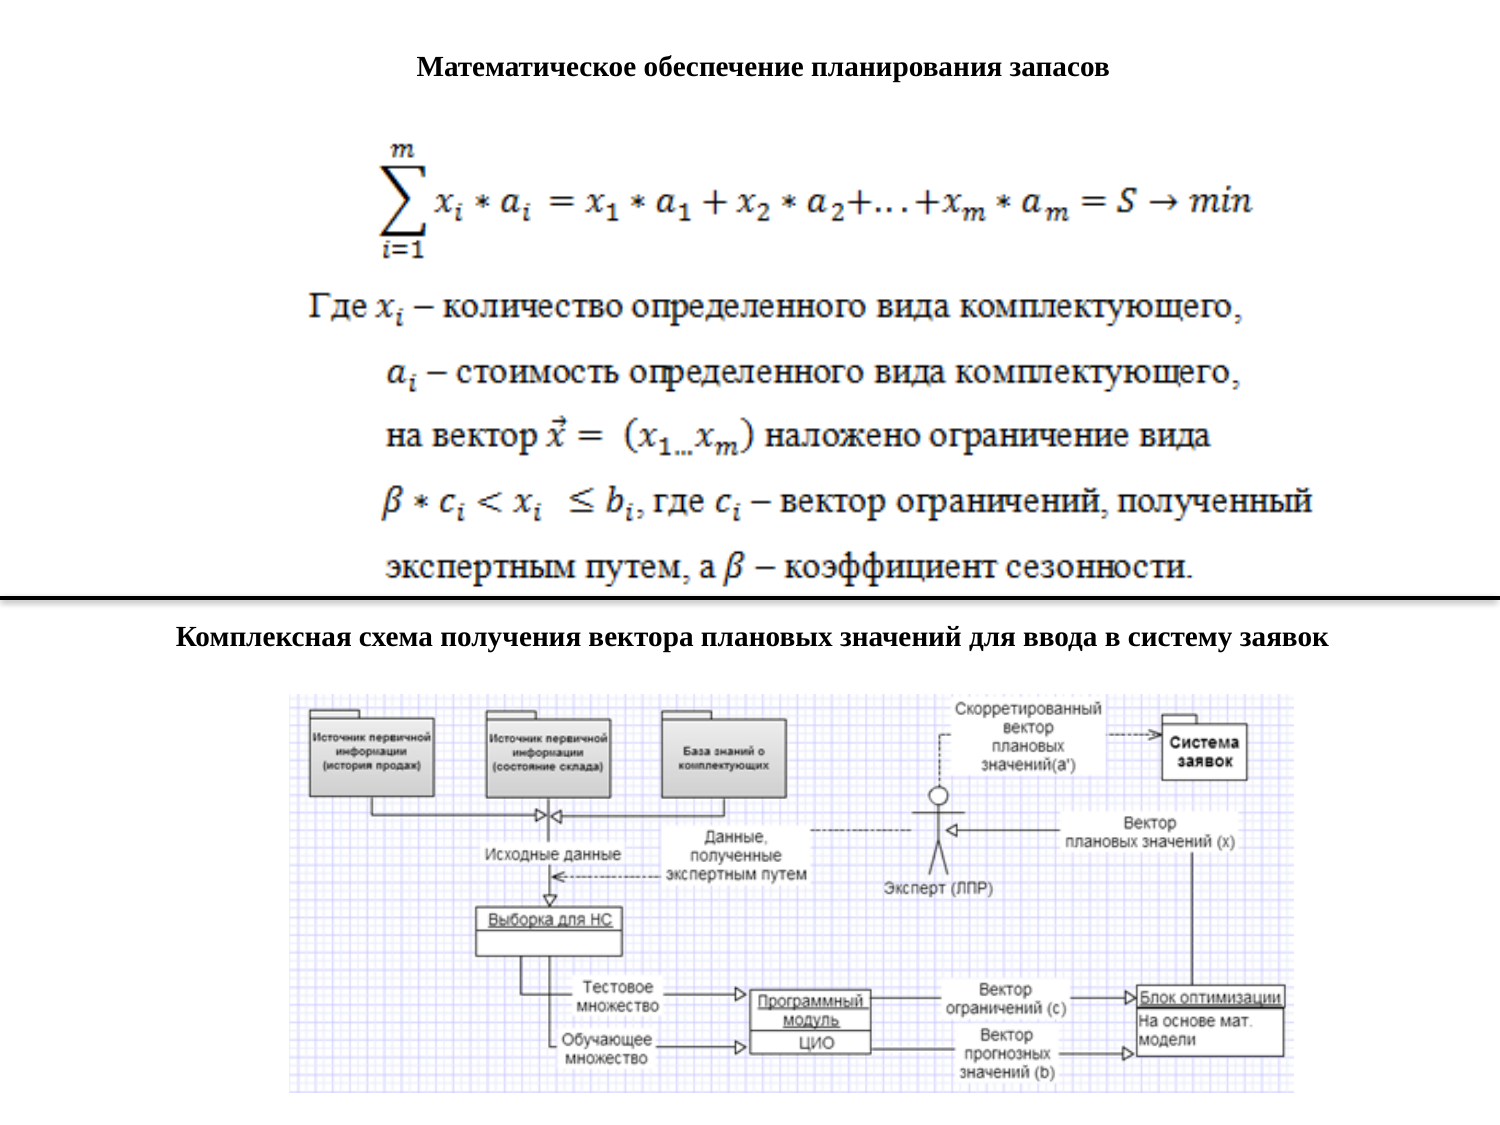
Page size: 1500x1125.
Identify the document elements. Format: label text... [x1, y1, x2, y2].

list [241, 125, 1341, 597]
title Математическое обеспечение планирования запасов [88, 19, 1439, 112]
picture [288, 694, 1294, 1094]
text_box Комплексная схема получения вектора плановых значений для ввода в систему заявок [5, 609, 1500, 660]
